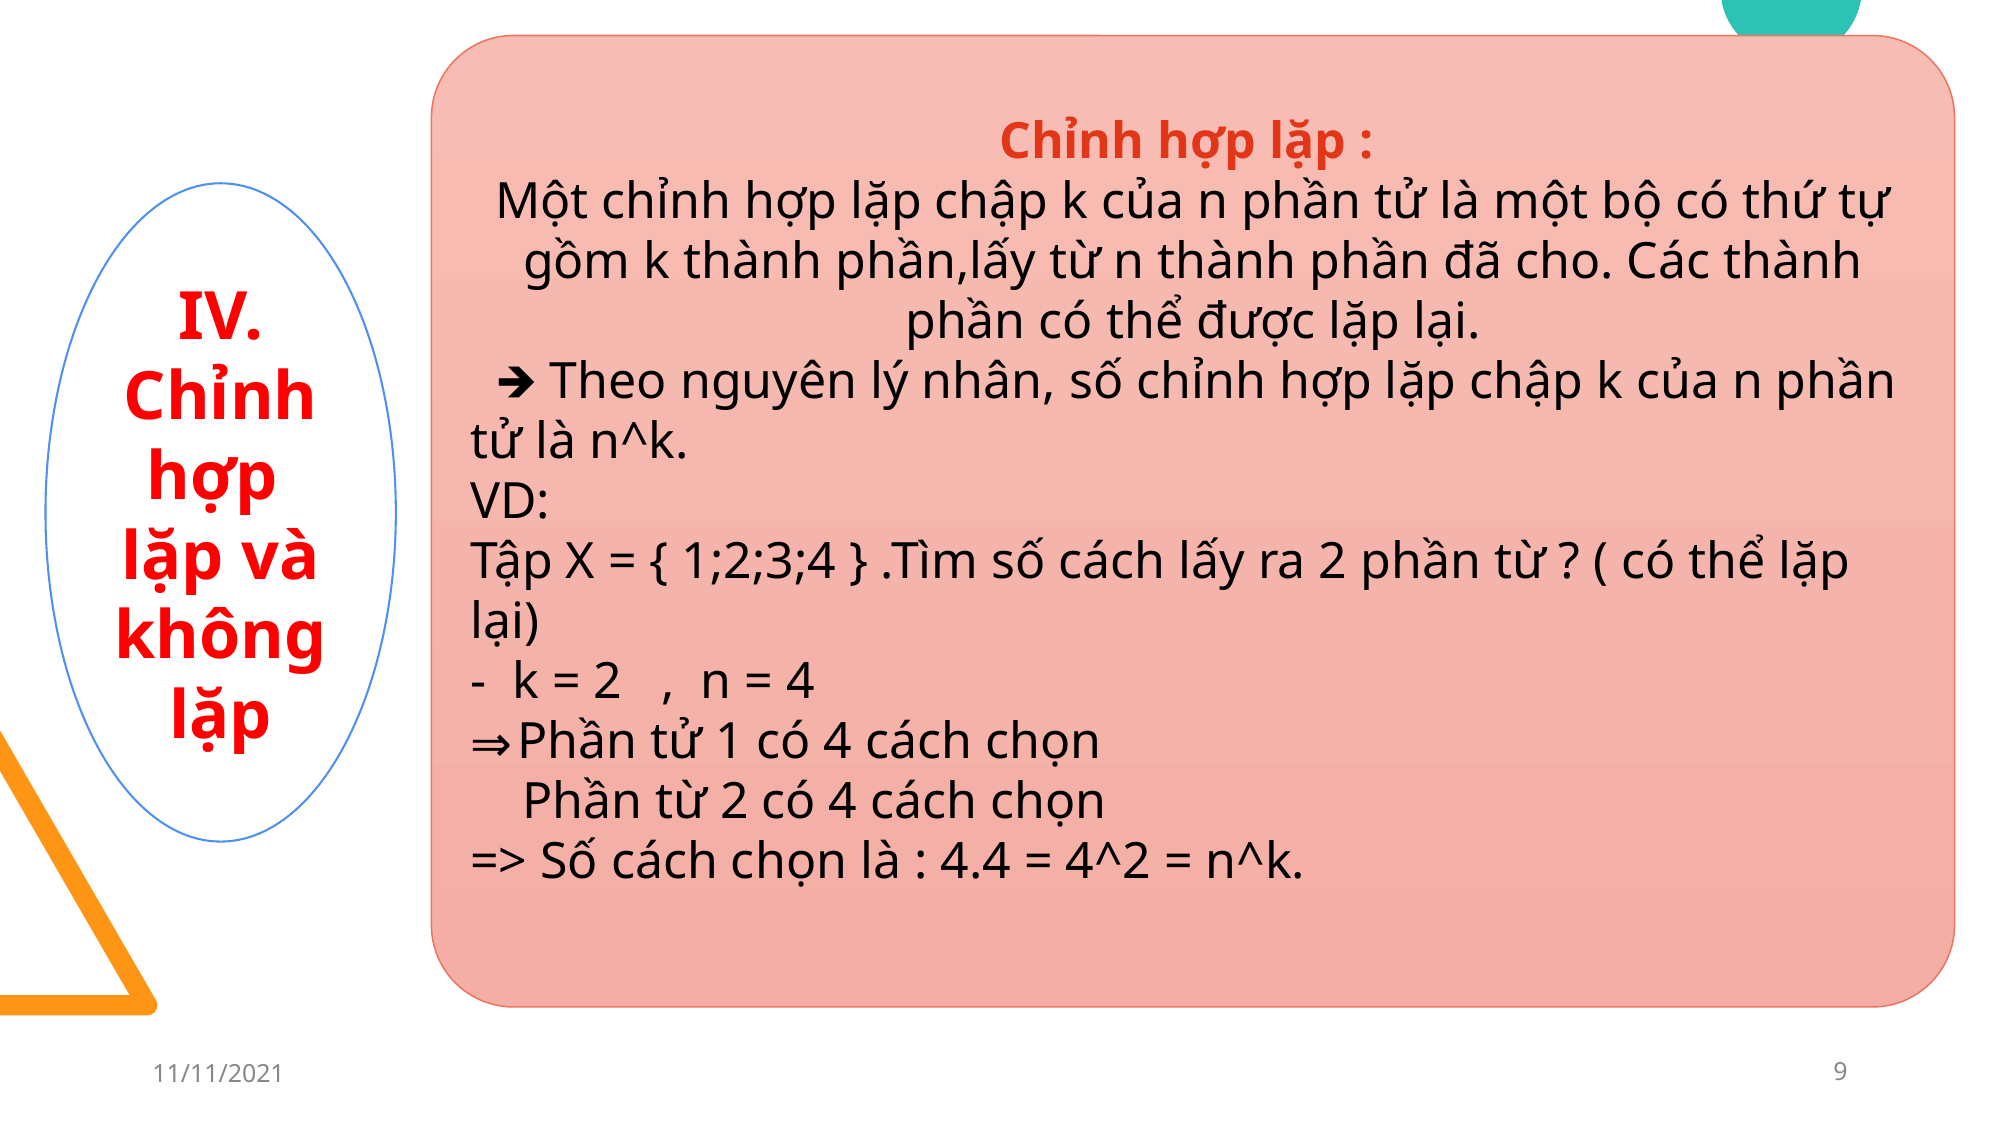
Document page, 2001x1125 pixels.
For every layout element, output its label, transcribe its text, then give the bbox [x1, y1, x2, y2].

text_box Chỉnh hợp lặp : Một chỉnh hợp lặp chập k của n phần tử là một bộ có thứ tự gồm k thành phần,lấy từ n thành phần đã cho. Các thành phần có thể được lặp lại. 🡺 Theo nguyên lý nhân, số chỉnh hợp lặp chập k của n phần tử là n^k. VD: Tập X = { 1;2;3;4 } .Tìm số cách lấy ra 2 phần từ ? ( có thể lặp lại) - k = 2 , n = 4 Phần tử 1 có 4 cách chọn Phần từ 2 có 4 cách chọn => Số cách chọn là : 4.4 = 4^2 = n^k. [431, 35, 1955, 1007]
slide_number ‹#› [1412, 1042, 1863, 1103]
text_box IV. Chỉnh hợp lặp và không lặp [45, 183, 396, 842]
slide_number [137, 1042, 588, 1103]
